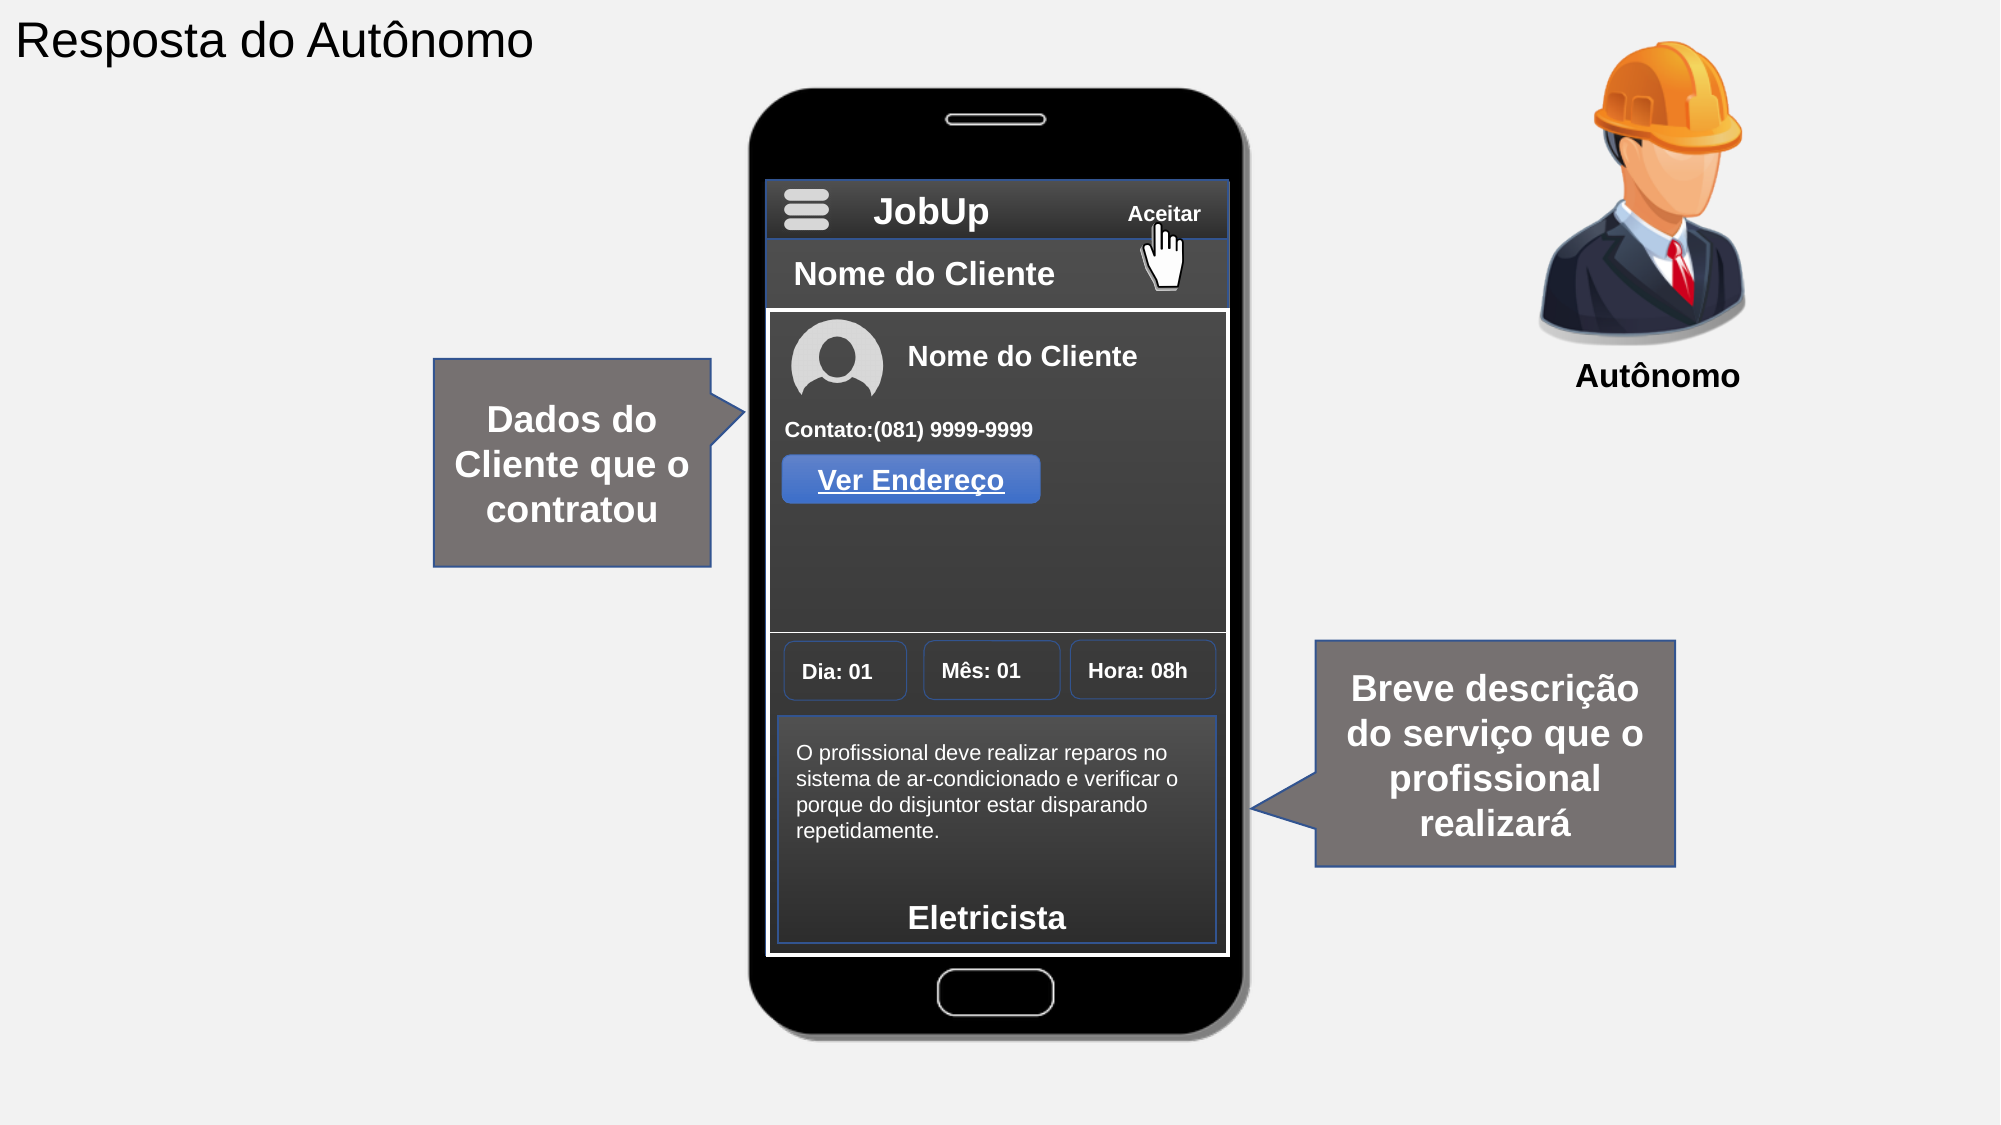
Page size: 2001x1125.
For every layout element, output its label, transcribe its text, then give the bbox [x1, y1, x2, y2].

text_box Resposta do Autônomo [0, 0, 924, 75]
picture [598, 28, 1394, 1093]
picture [1494, 31, 1822, 360]
text_box Breve descrição do serviço que o profissional realizará [1394, 639, 1677, 868]
text_box Autônomo [1557, 360, 1764, 403]
text_box Dados do Cliente que o contratou [432, 357, 598, 568]
